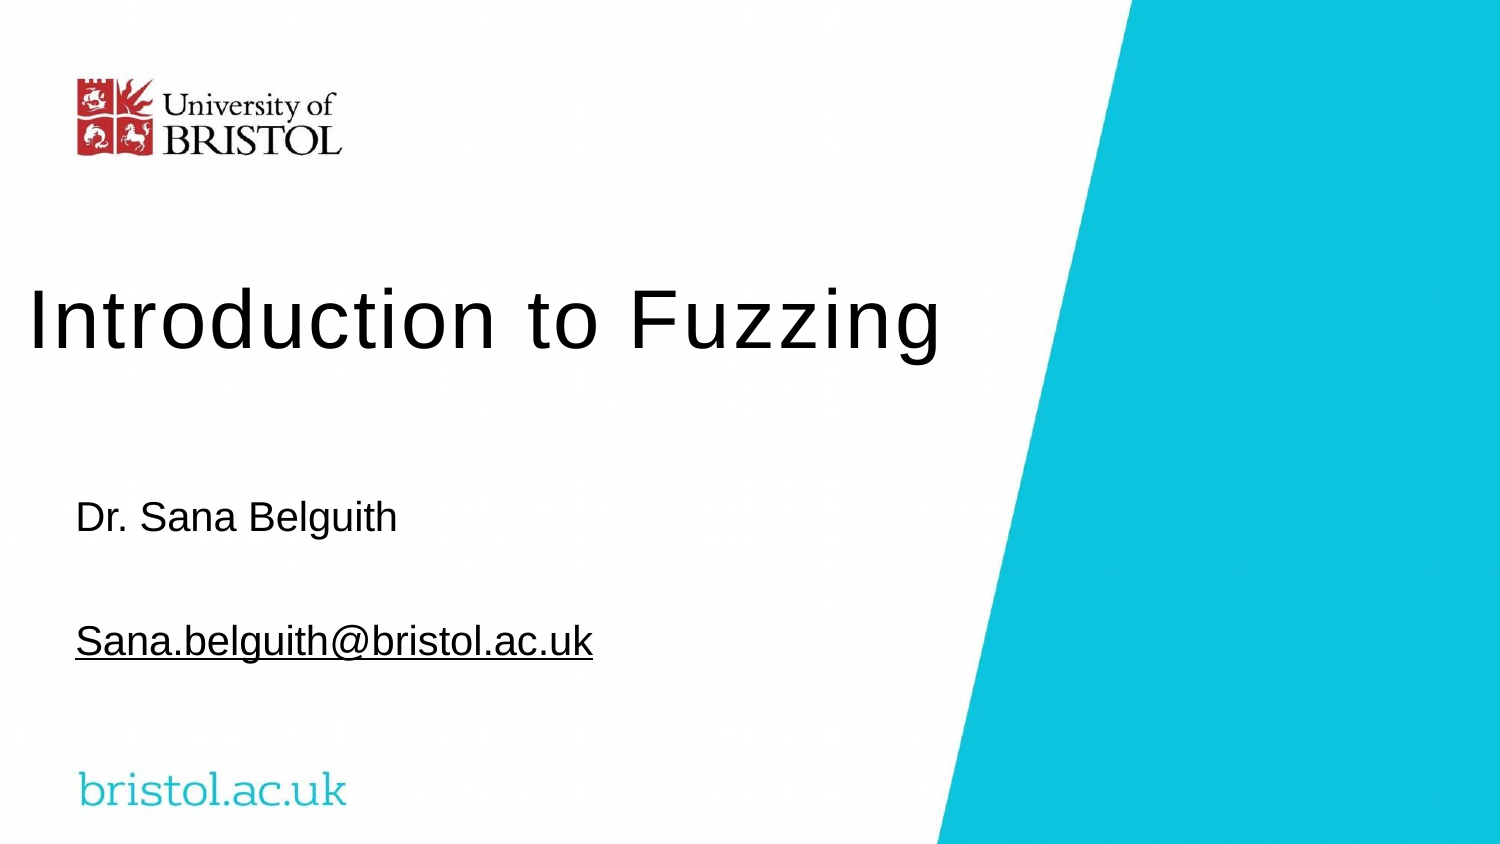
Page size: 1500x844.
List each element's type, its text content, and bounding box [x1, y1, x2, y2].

text_box Dr. Sana Belguith Sana.belguith@bristol.ac.uk [73, 476, 599, 725]
title Introduction to Fuzzing [24, 262, 1064, 417]
text_box [0, 0, 1500, 844]
